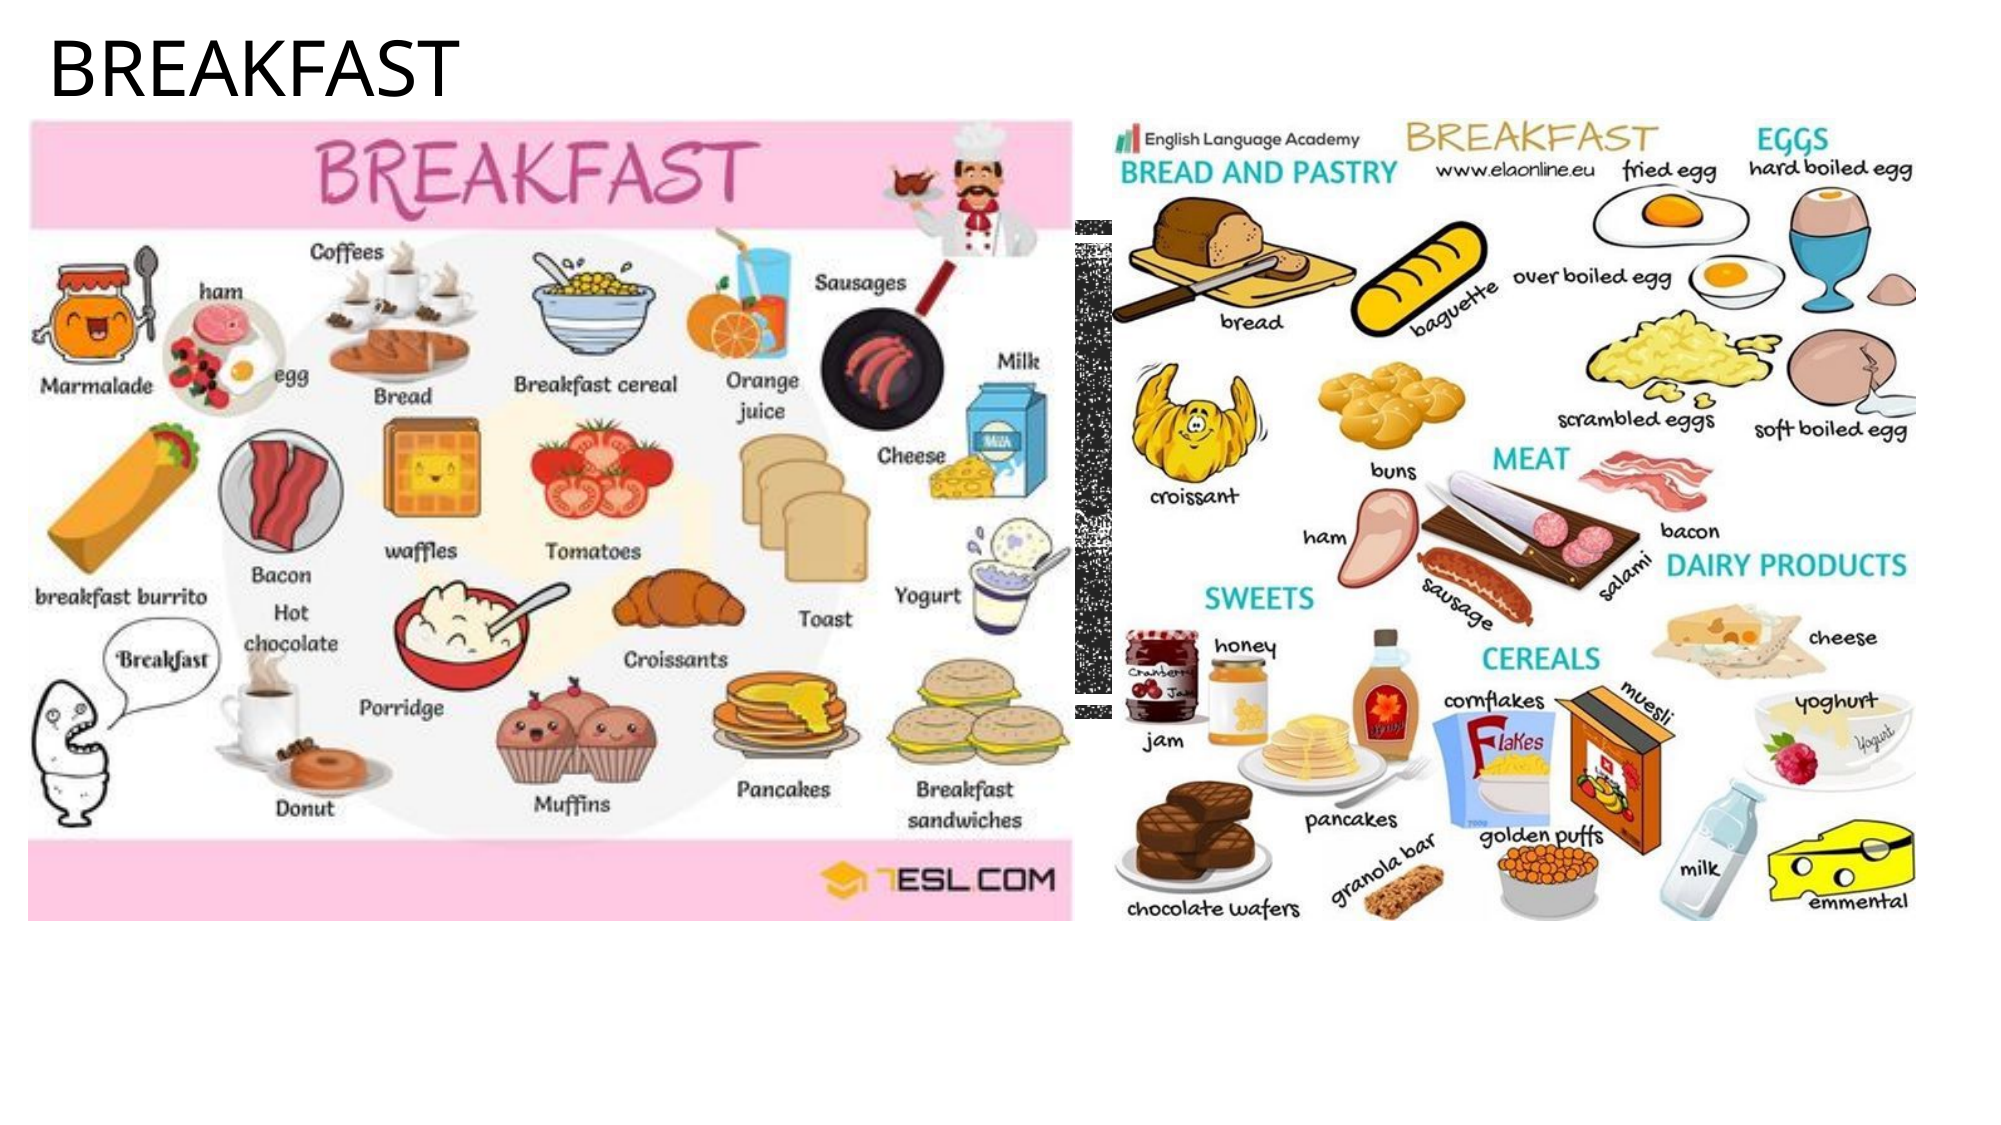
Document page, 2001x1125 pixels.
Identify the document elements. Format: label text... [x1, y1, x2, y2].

picture [1112, 118, 1916, 921]
picture [28, 118, 1075, 921]
text_box breakfast [32, 29, 921, 117]
